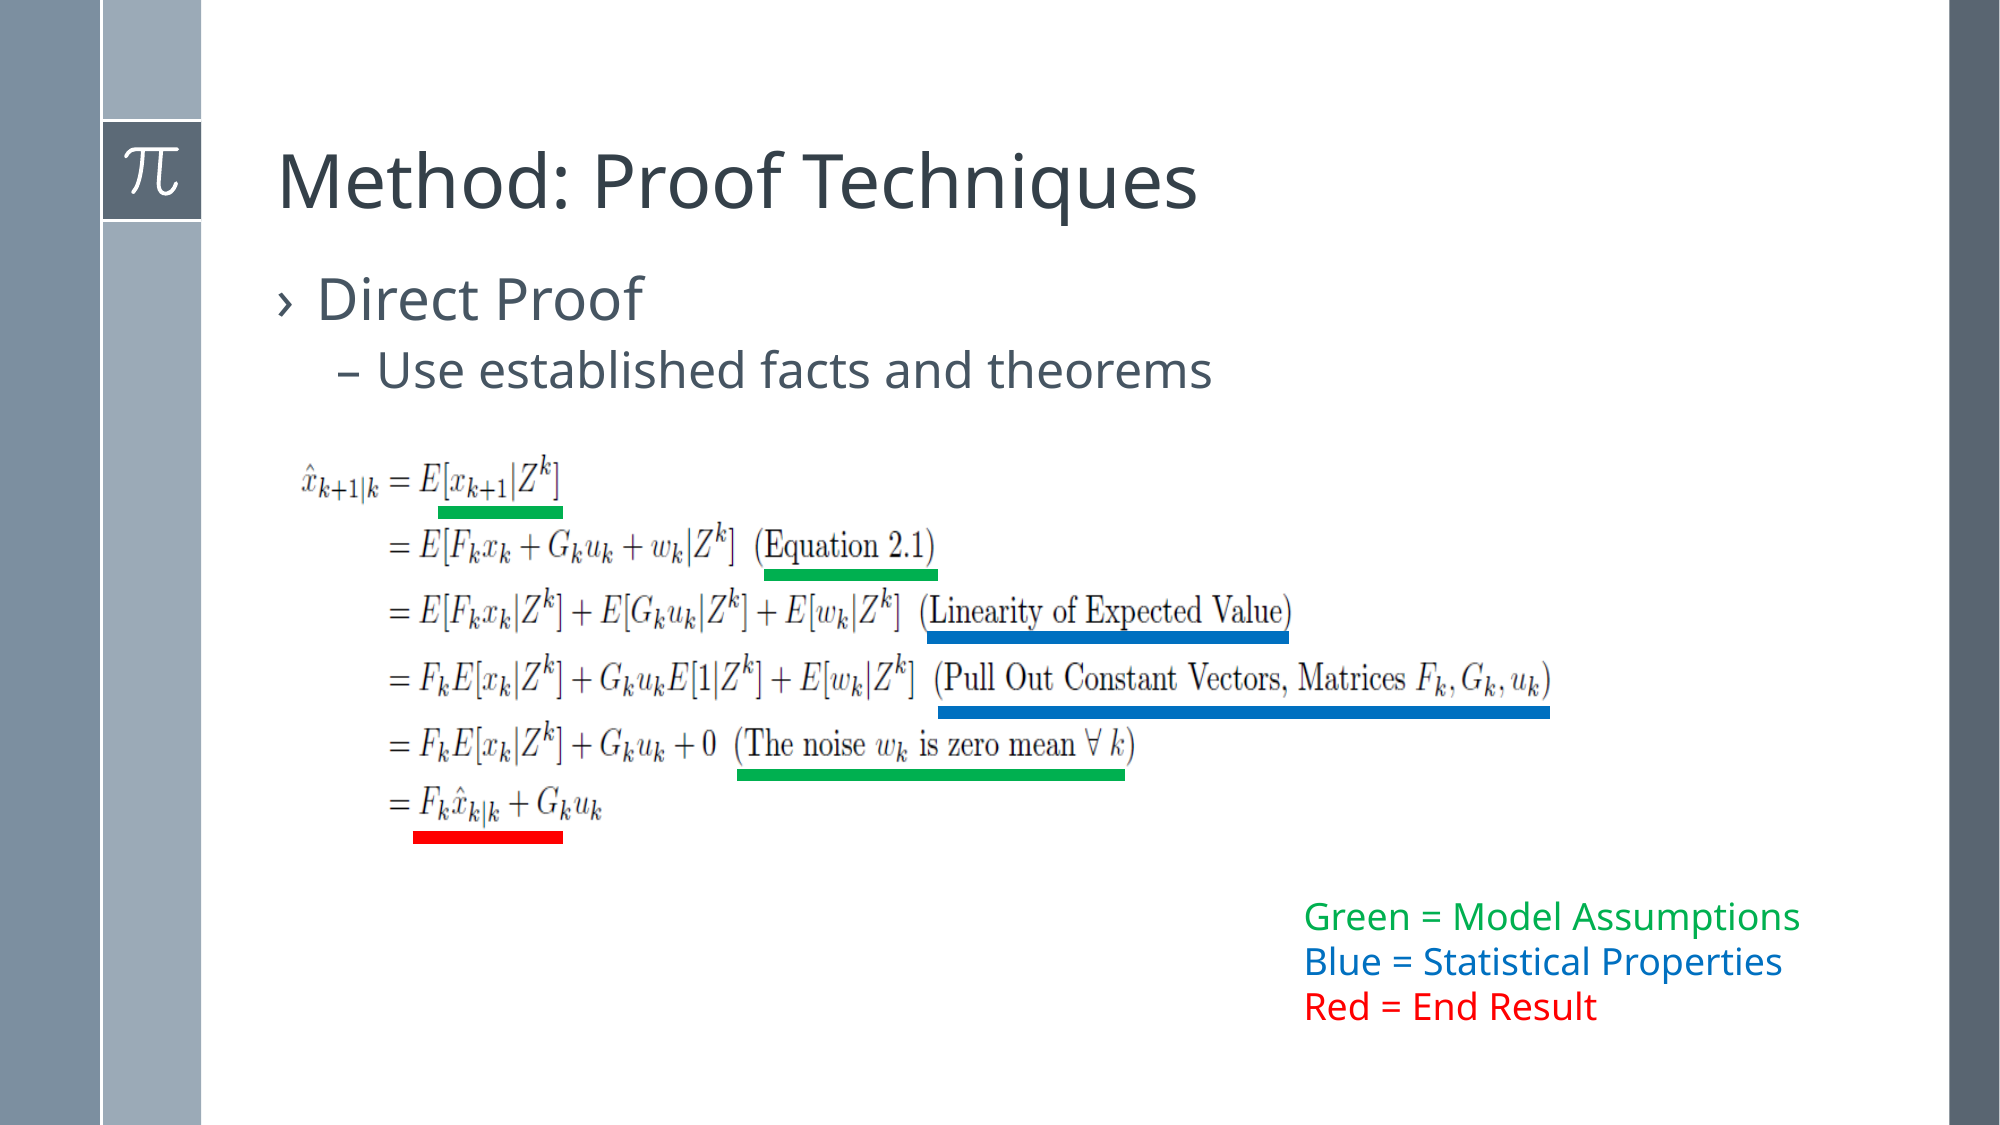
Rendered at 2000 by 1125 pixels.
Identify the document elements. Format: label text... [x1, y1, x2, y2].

list Direct Proof Use established facts and theorems [261, 262, 1867, 1013]
title Method: Proof Techniques [261, 29, 1867, 233]
text_box Green = Model Assumptions Blue = Statistical Properties Red = End Result [1288, 886, 1850, 1036]
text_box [262, 412, 1698, 863]
